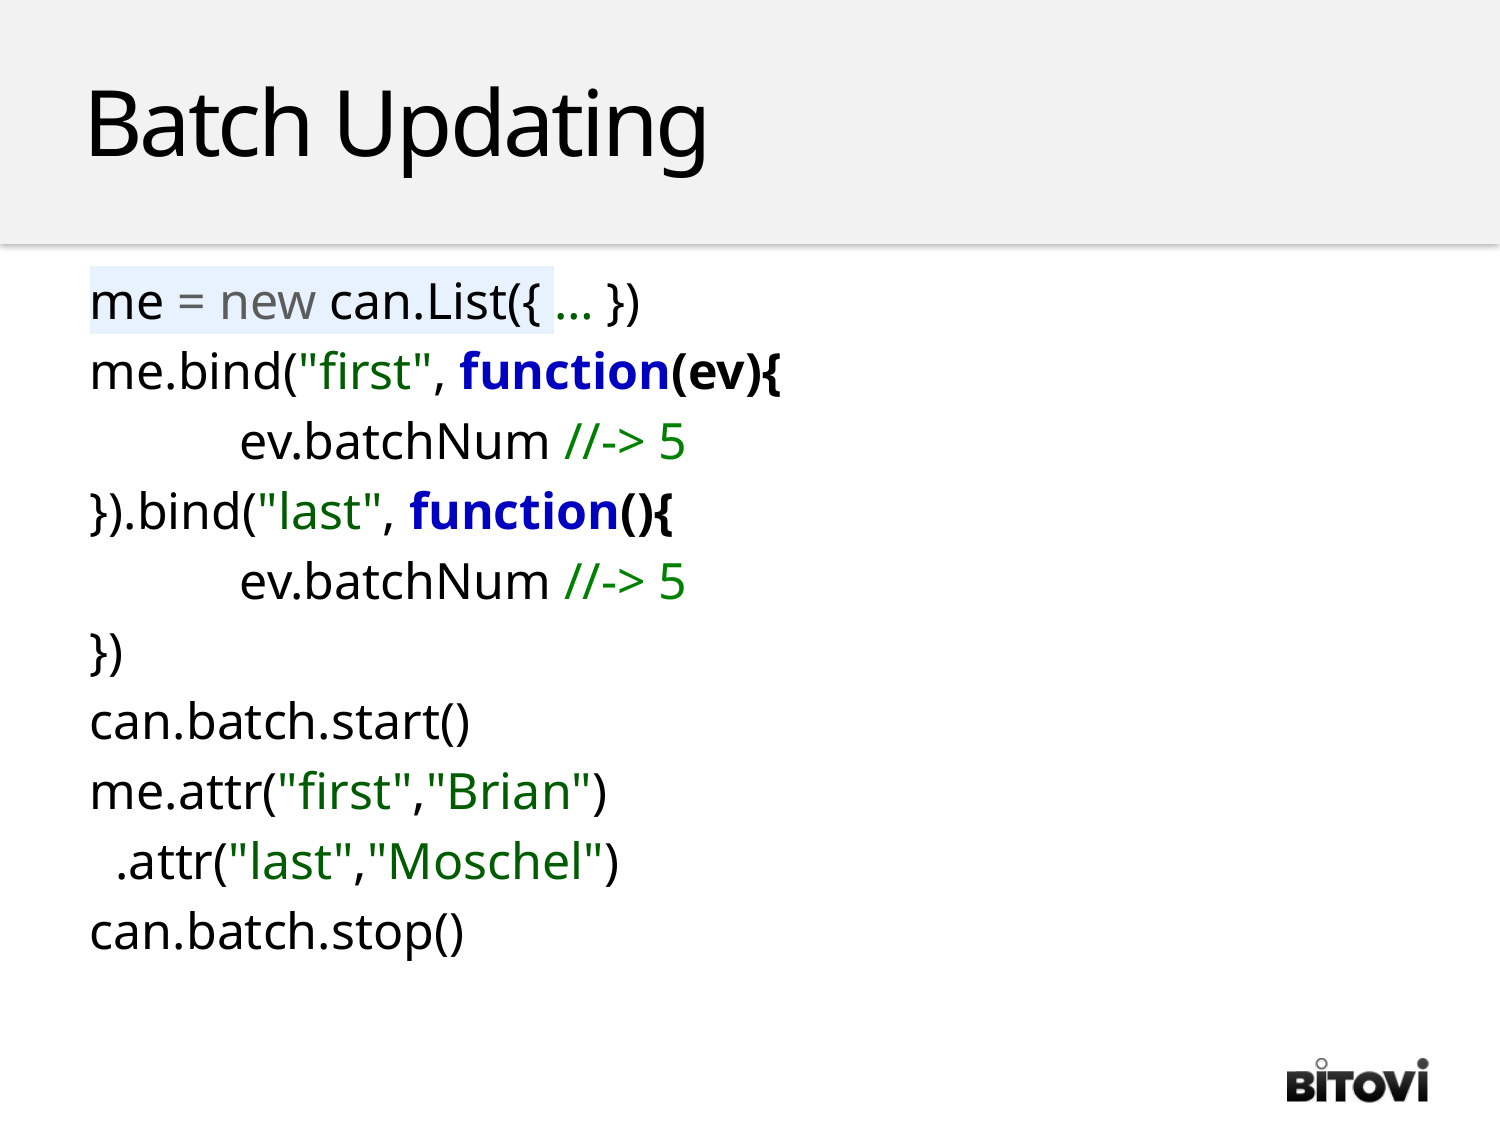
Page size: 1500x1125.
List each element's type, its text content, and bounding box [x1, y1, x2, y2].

text_box [0, 0, 1500, 245]
text_box me = new can.List({ … }) me.bind("first", function(ev){ ev.batchNum //-> 5 }).bind("last", function(){ ev.batchNum //-> 5 }) can.batch.start() me.attr("first","Brian") .attr("last","Moschel") can.batch.stop() [74, 262, 1425, 1005]
picture [1287, 1058, 1429, 1104]
text_box Batch Updating [69, 57, 1442, 183]
